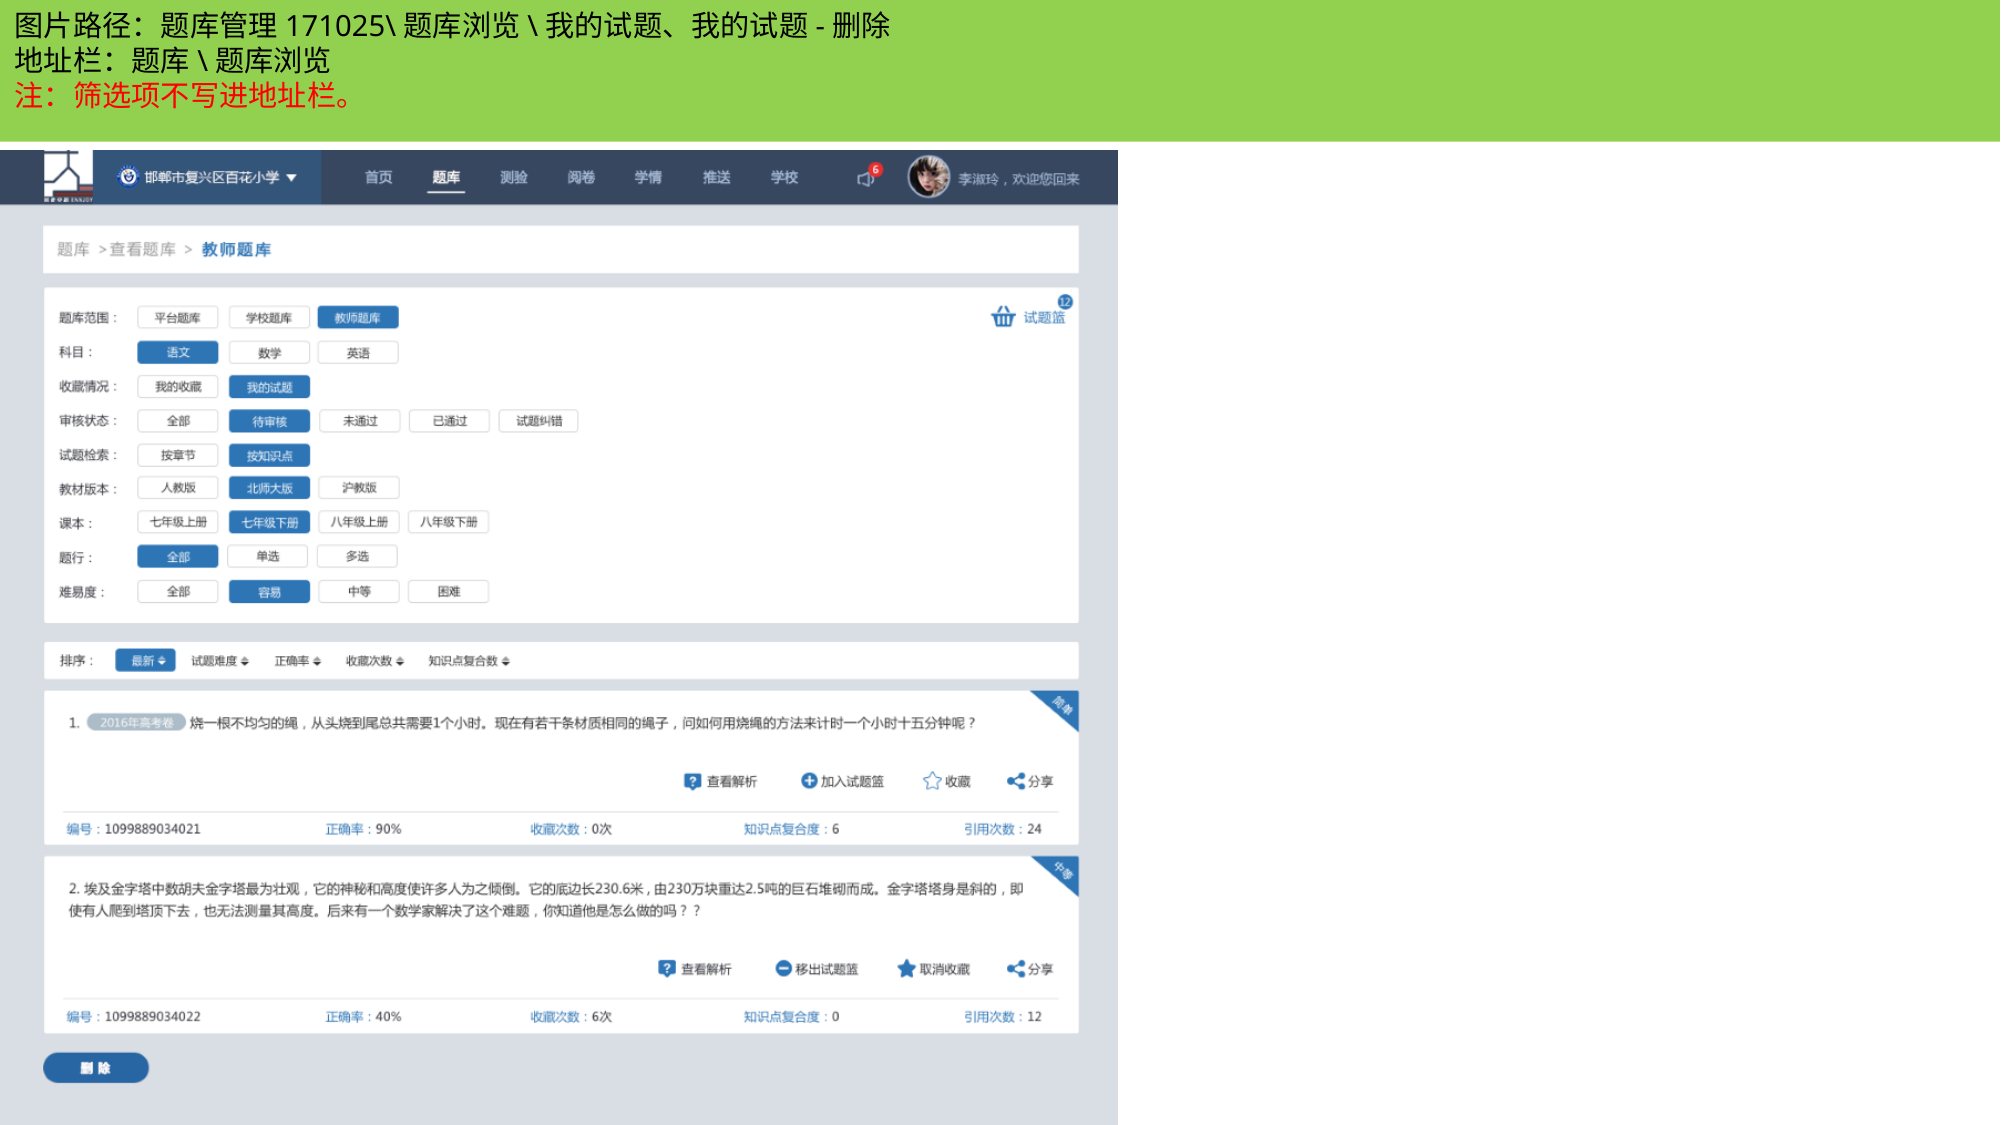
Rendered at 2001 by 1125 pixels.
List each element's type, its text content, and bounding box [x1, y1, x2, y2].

picture [0, 150, 1118, 1125]
text_box 图片路径：题库管理171025\题库浏览\我的试题、我的试题-删除 地址栏：题库\题库浏览 注：筛选项不写进地址栏。 [0, 0, 2000, 143]
